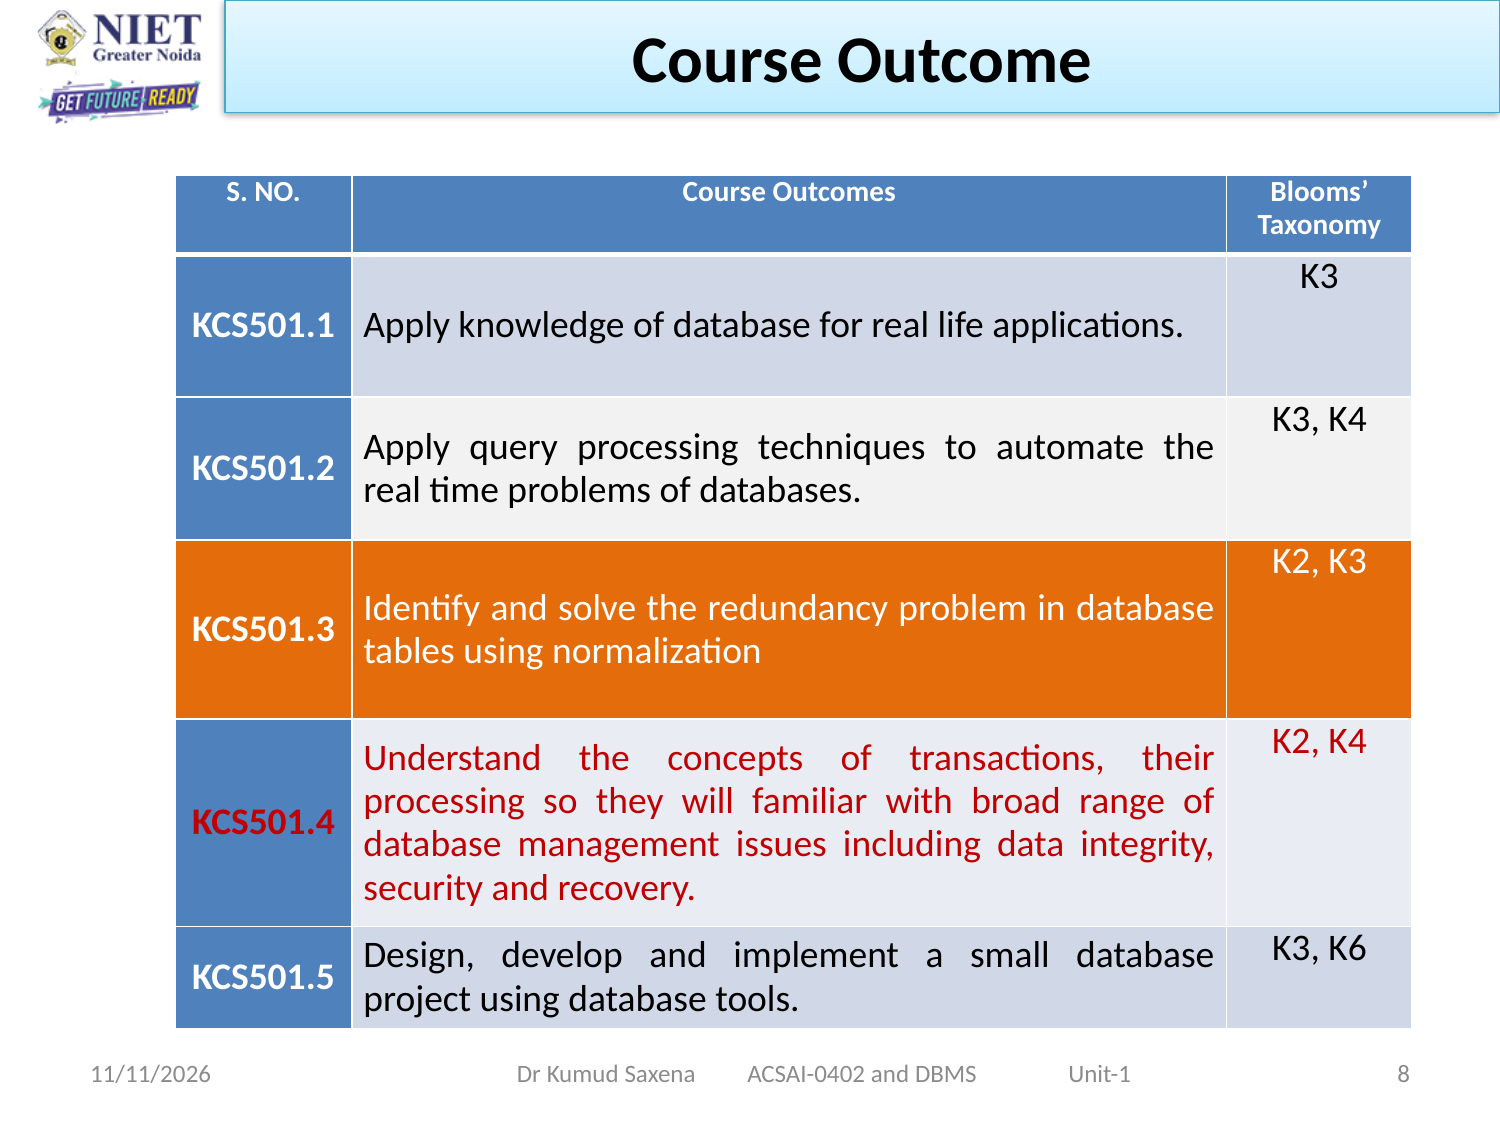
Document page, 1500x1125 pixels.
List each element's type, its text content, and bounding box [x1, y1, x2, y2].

table_cell KCS501.3 [176, 541, 351, 718]
table_header S. NO. [176, 176, 351, 252]
table_cell KCS501.4 [176, 720, 351, 926]
table_cell KCS501.2 [176, 398, 351, 539]
table_cell K2, K3 [1227, 541, 1411, 718]
table_cell K3, K6 [1227, 927, 1411, 1028]
table_cell Understand the concepts of transactions, their processing so they will familiar with broad range of database management issues including data integrity, security and recovery. [353, 720, 1226, 926]
table_cell K3 [1227, 257, 1411, 396]
table_cell K3, K4 [1227, 398, 1411, 539]
table_cell Apply query processing techniques to automate the real time problems of databases. [353, 398, 1226, 539]
table_cell Apply knowledge of database for real life applications. [353, 257, 1226, 396]
footer Dr Kumud Saxena ACSAI-0402 and DBMS Unit-1 [412, 1042, 1074, 1103]
text_box Course Outcome [238, 0, 1500, 113]
table_cell KCS501.1 [176, 257, 351, 396]
table_cell Identify and solve the redundancy problem in database tables using normalization [353, 541, 1226, 718]
table_cell KCS501.5 [176, 927, 351, 1028]
table_header Blooms’ Taxonomy [1227, 176, 1411, 252]
table_cell K2, K4 [1227, 720, 1411, 926]
table_header Course Outcomes [353, 176, 1226, 252]
slide_number 8 [1074, 1042, 1425, 1103]
picture [0, 0, 238, 135]
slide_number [75, 1042, 412, 1103]
table_cell Design, develop and implement a small database project using database tools. [353, 927, 1226, 1028]
